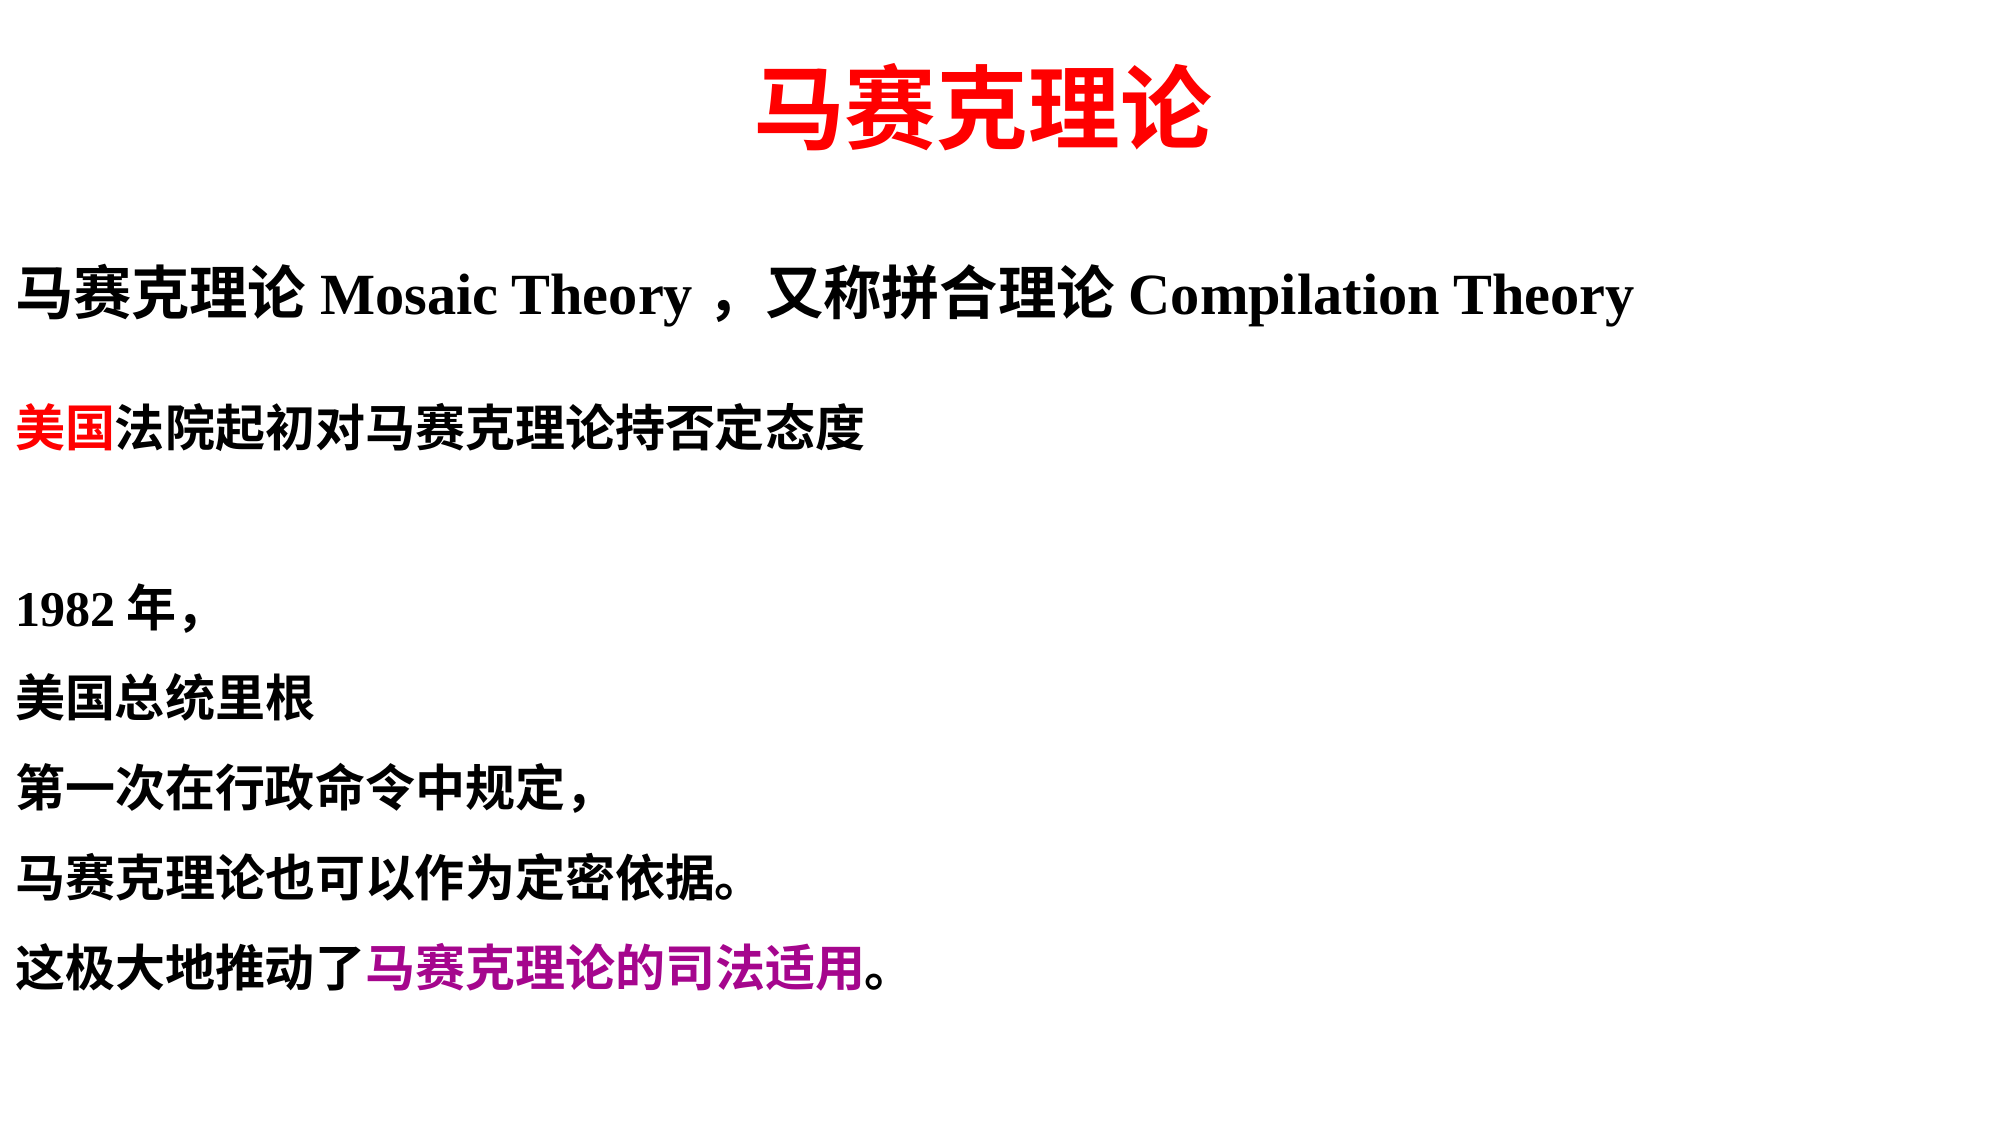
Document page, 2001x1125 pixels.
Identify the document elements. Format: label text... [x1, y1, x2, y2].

list 马赛克理论Mosaic Theory，又称拼合理论Compilation Theory 美国法院起初对马赛克理论持否定态度 1982年， 美国总统里根 第一次在行政命令中规定， 马赛克理论也可以作为定密依据。 这极大地推动了马赛克理论的司法适用。 [0, 256, 2000, 1030]
title 马赛克理论 [120, 4, 1846, 222]
